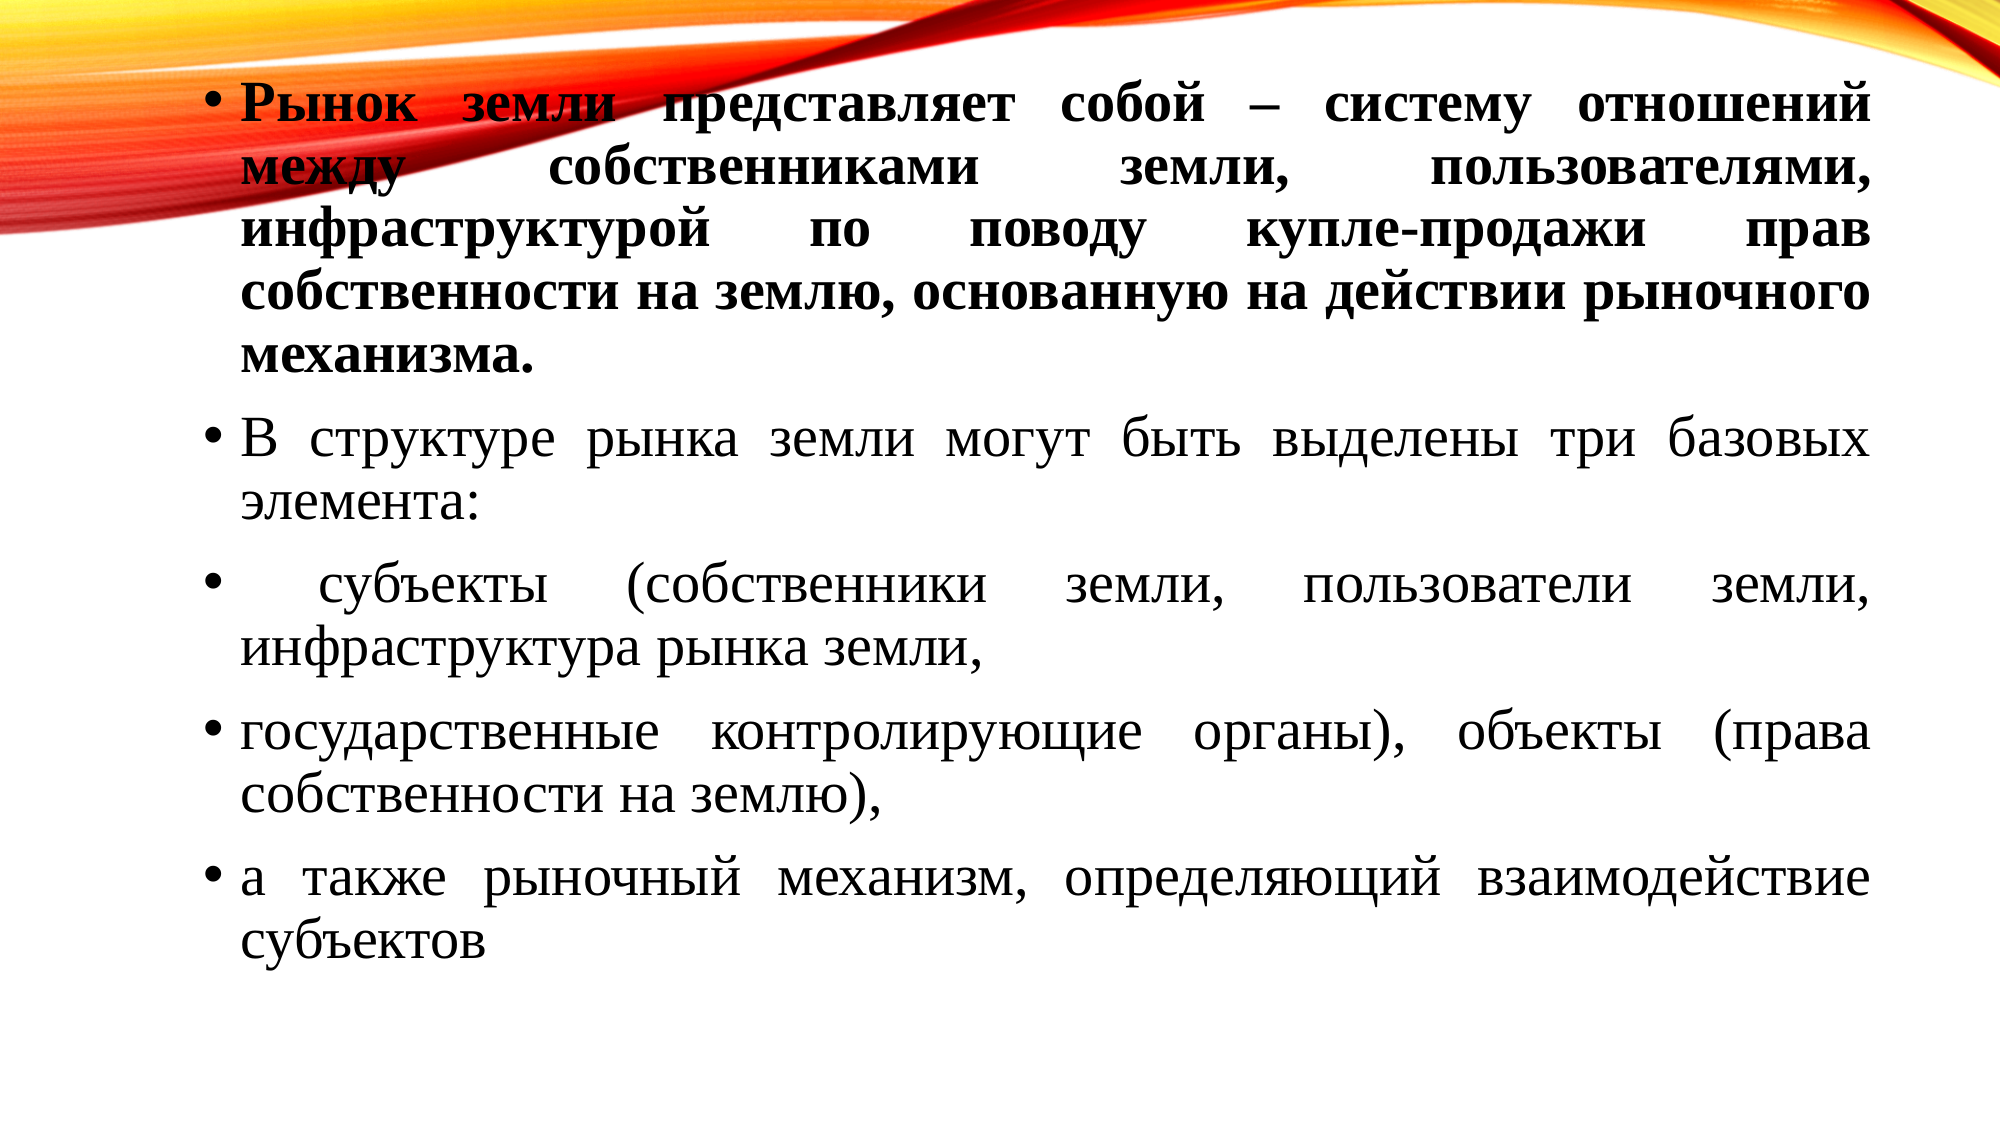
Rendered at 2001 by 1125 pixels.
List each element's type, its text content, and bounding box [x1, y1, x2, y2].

picture [0, 0, 2000, 237]
list Рынок земли представляет собой – систему отношений между собственниками земли, пользователями, инфраструктурой по поводу купле-продажи прав собственности на землю, основанную на действии рыночного механизма. В структуре рынка земли могут быть выделены три базовых элемента: субъекты (собственники земли, пользователи земли, инфраструктура рынка земли, государственные контролирующие органы), объекты (права собственности на землю), а также рыночный механизм, определяющий взаимодействие субъектов [188, 63, 1888, 1083]
